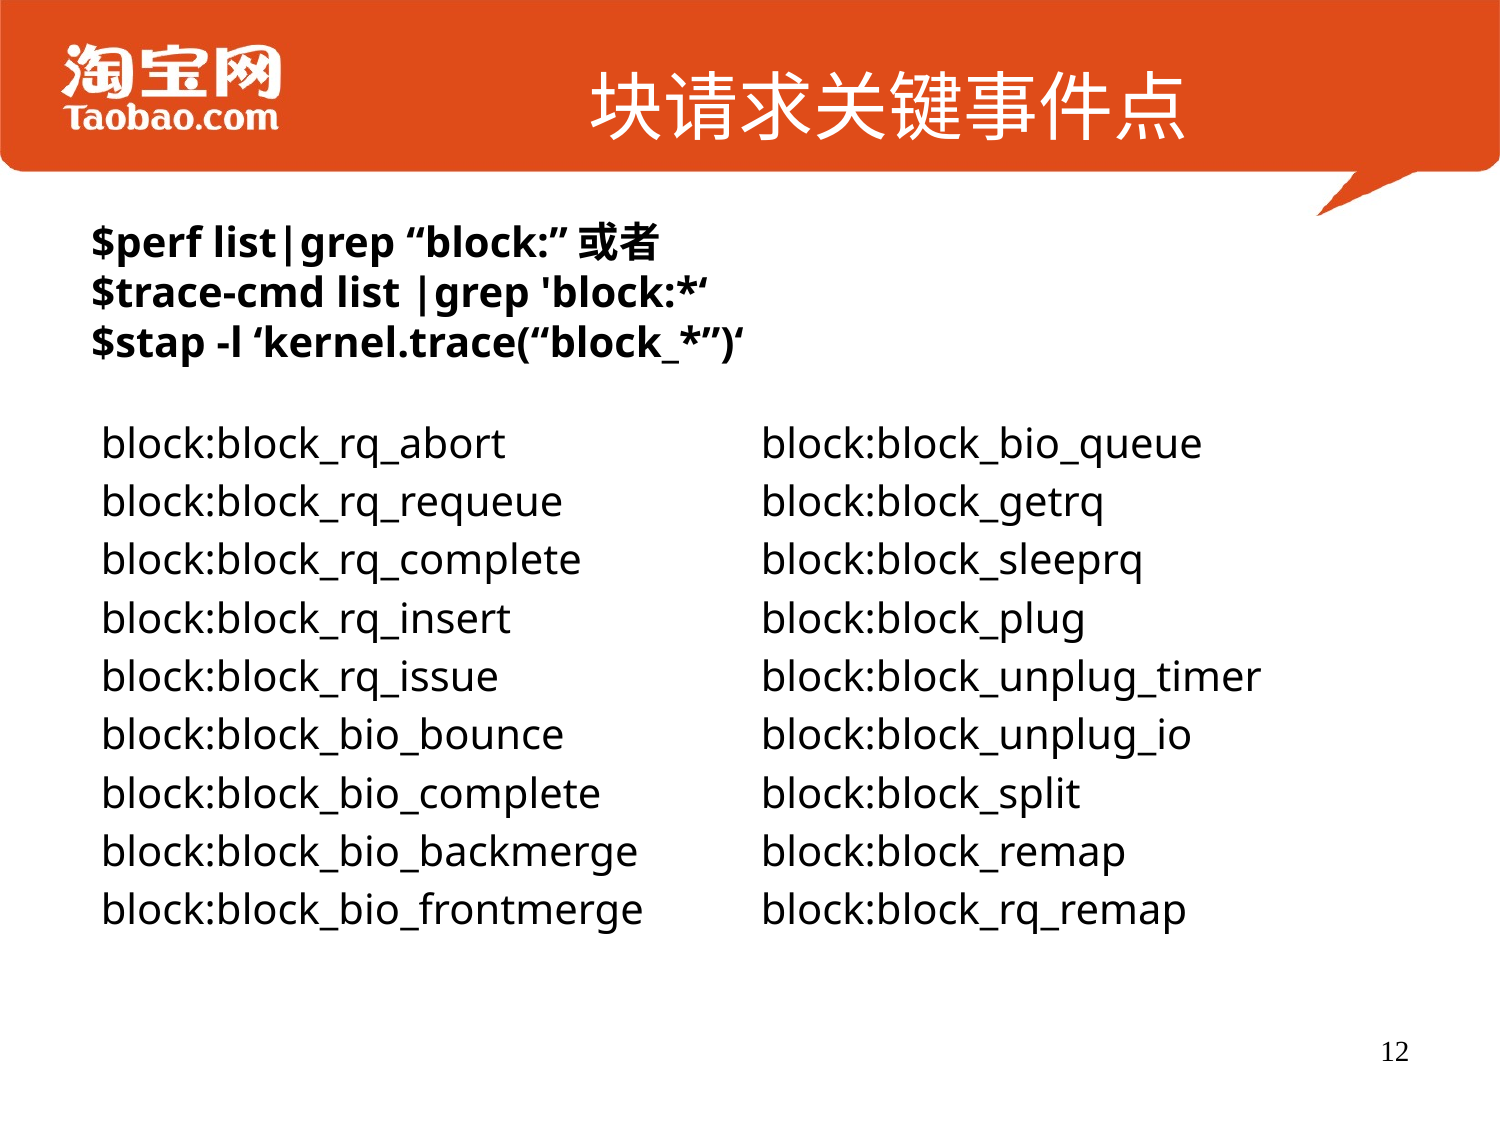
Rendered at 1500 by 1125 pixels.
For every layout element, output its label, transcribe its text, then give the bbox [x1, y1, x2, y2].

slide_number 12 [1074, 1024, 1426, 1103]
picture [0, 0, 1500, 216]
title 块请求关键事件点 [351, 45, 1425, 164]
list block:block_rq_abort block:block_rq_requeue block:block_rq_complete block:block_rq_insert block:block_rq_issue block:block_bio_bounce block:block_bio_complete block:block_bio_backmerge block:block_bio_frontmerge block:block_bio_queue block:block_getrq block:block_sleeprq block:block_plug block:block_unplug_timer block:block_unplug_io block:block_split block:block_remap block:block_rq_remap [74, 408, 1426, 977]
text_box $perf list|grep “block:”或者 $trace-cmd list |grep 'block:*‘ $stap -l ‘kernel.trace(“block_*”)‘ [76, 208, 1424, 373]
